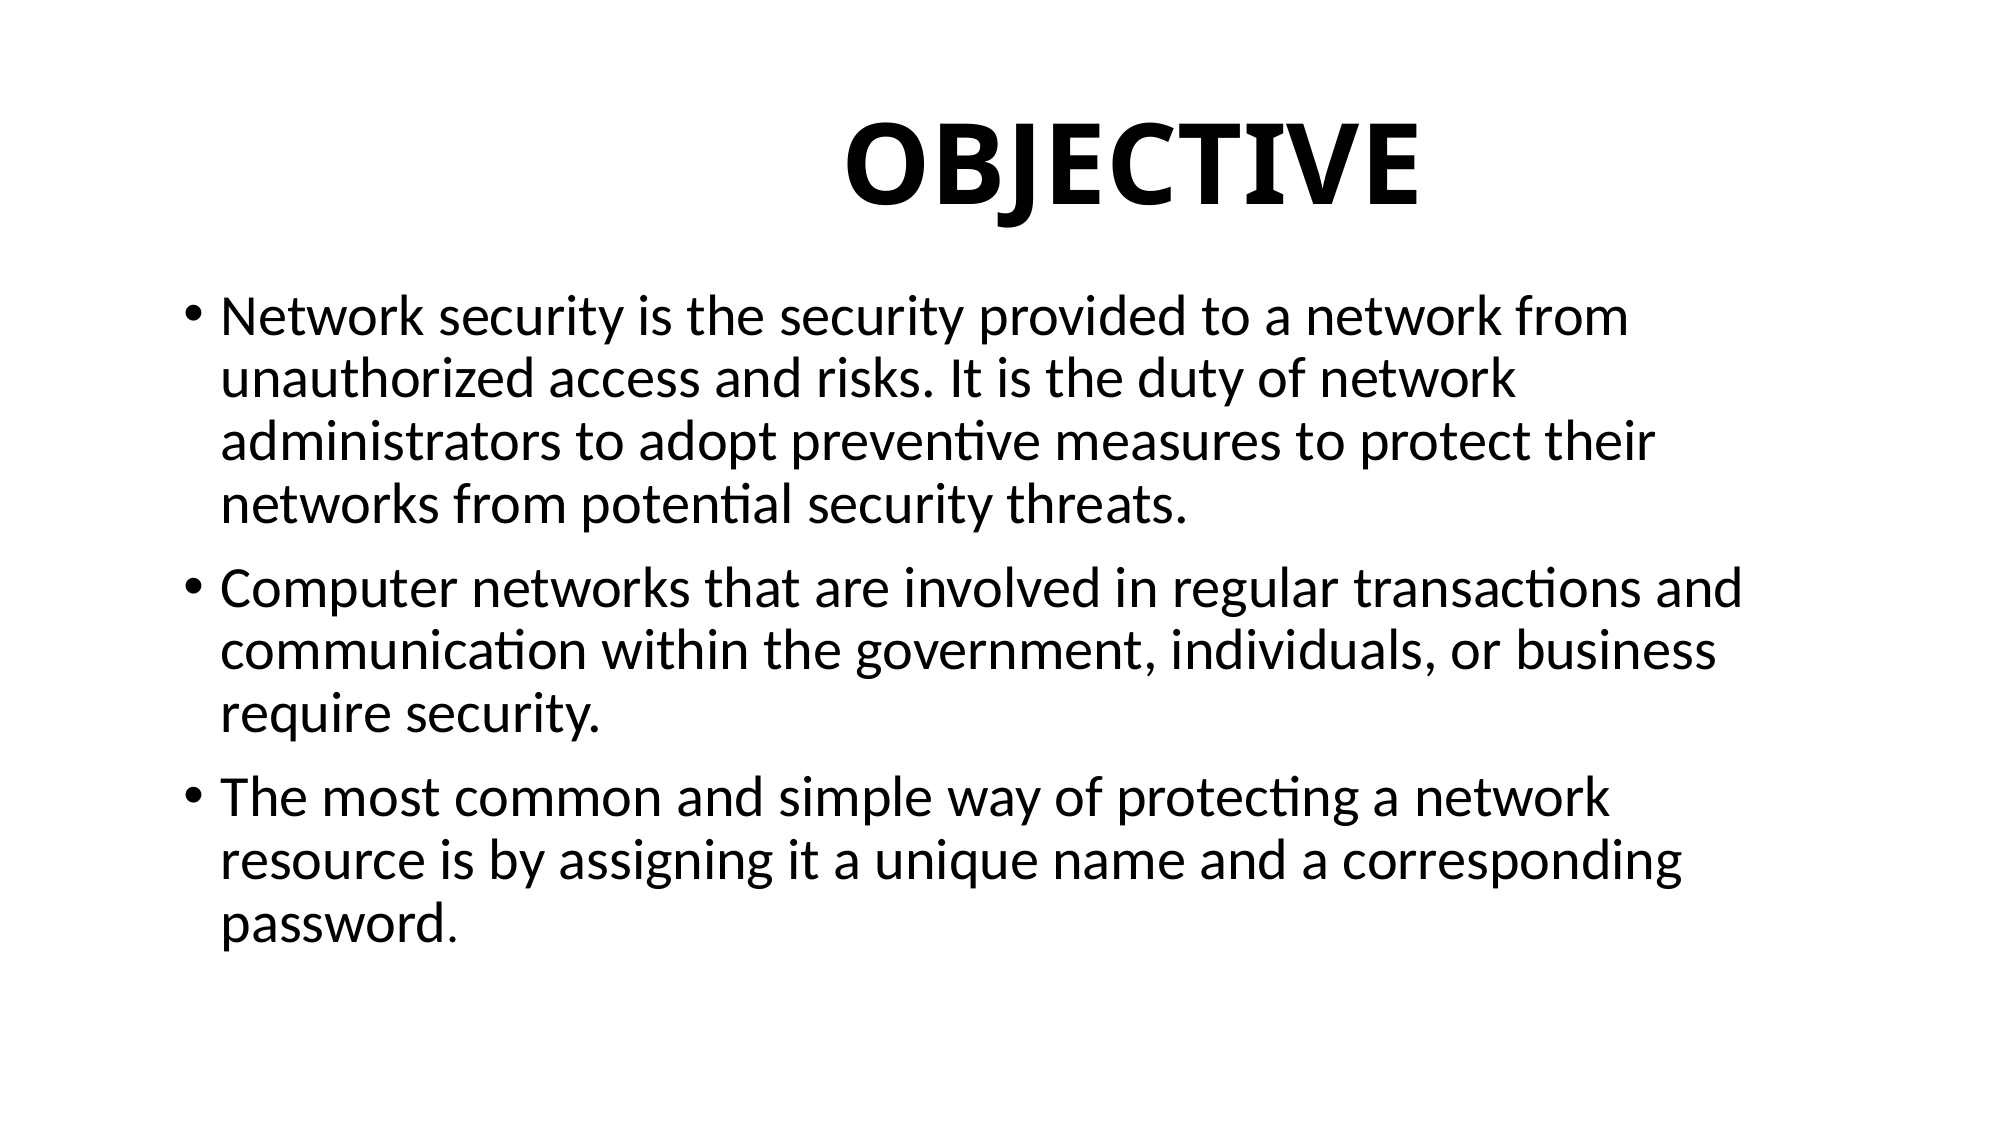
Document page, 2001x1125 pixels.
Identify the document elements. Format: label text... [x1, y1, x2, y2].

list Network security is the security provided to a network from unauthorized access and risks. It is the duty of network administrators to adopt preventive measures to protect their networks from potential security threats. Computer networks that are involved in regular transactions and communication within the government, individuals, or business require security. The most common and simple way of protecting a network resource is by assigning it a unique name and a corresponding password. [168, 277, 1799, 967]
title OBJECTIVE [137, 59, 1863, 278]
